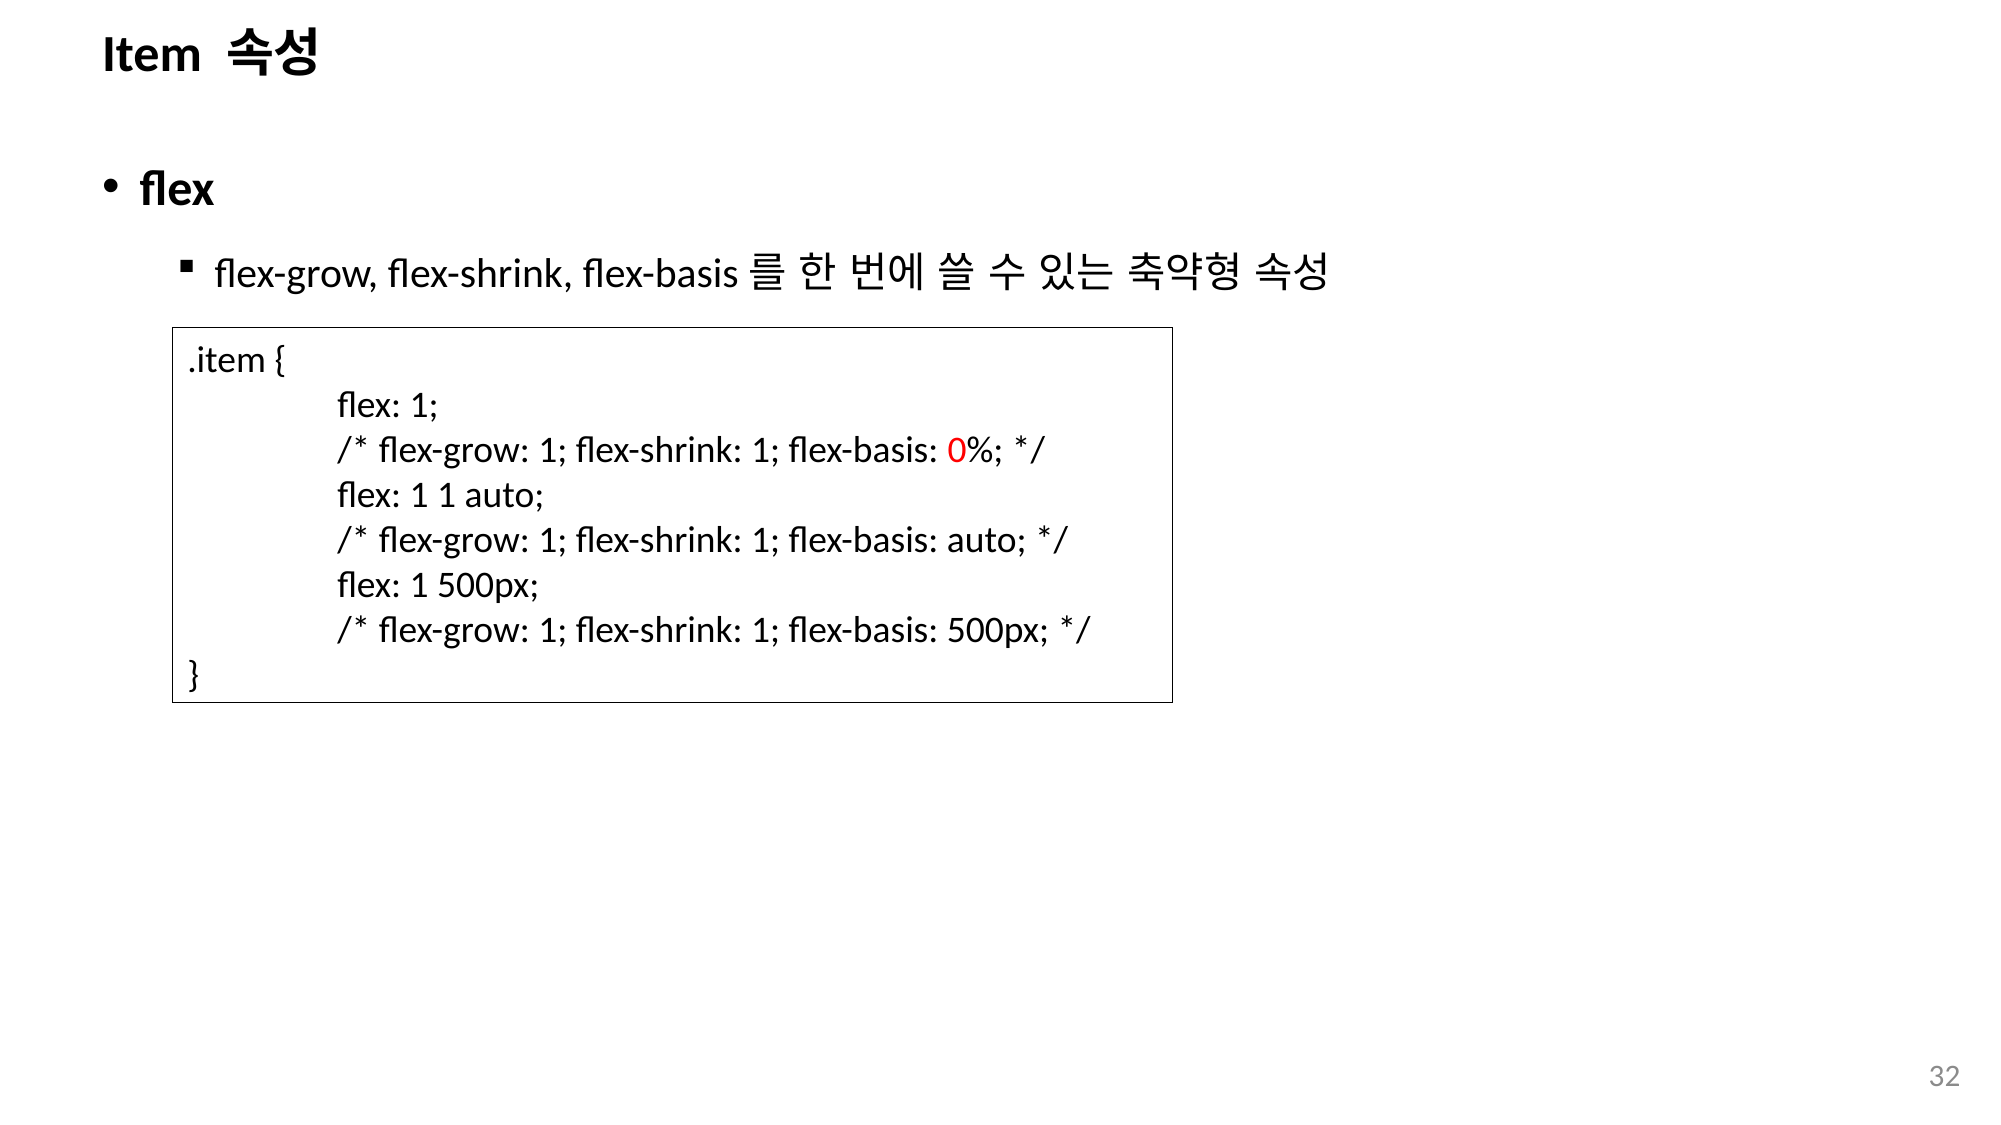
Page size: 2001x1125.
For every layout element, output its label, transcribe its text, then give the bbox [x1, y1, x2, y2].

title Item 속성 [87, 26, 1812, 83]
list flex flex-grow, flex-shrink, flex-basis를 한 번에 쓸 수 있는 축약형 속성 [87, 124, 1878, 1066]
text_box .item { flex: 1; /* flex-grow: 1; flex-shrink: 1; flex-basis: 0%; */ flex: 1 1 auto; /* flex-grow: 1; flex-shrink: 1; flex-basis: auto; */ flex: 1 500px; /* flex-grow: 1; flex-shrink: 1; flex-basis: 500px; */ } [172, 327, 1173, 703]
slide_number 32 [1412, 1042, 1976, 1106]
